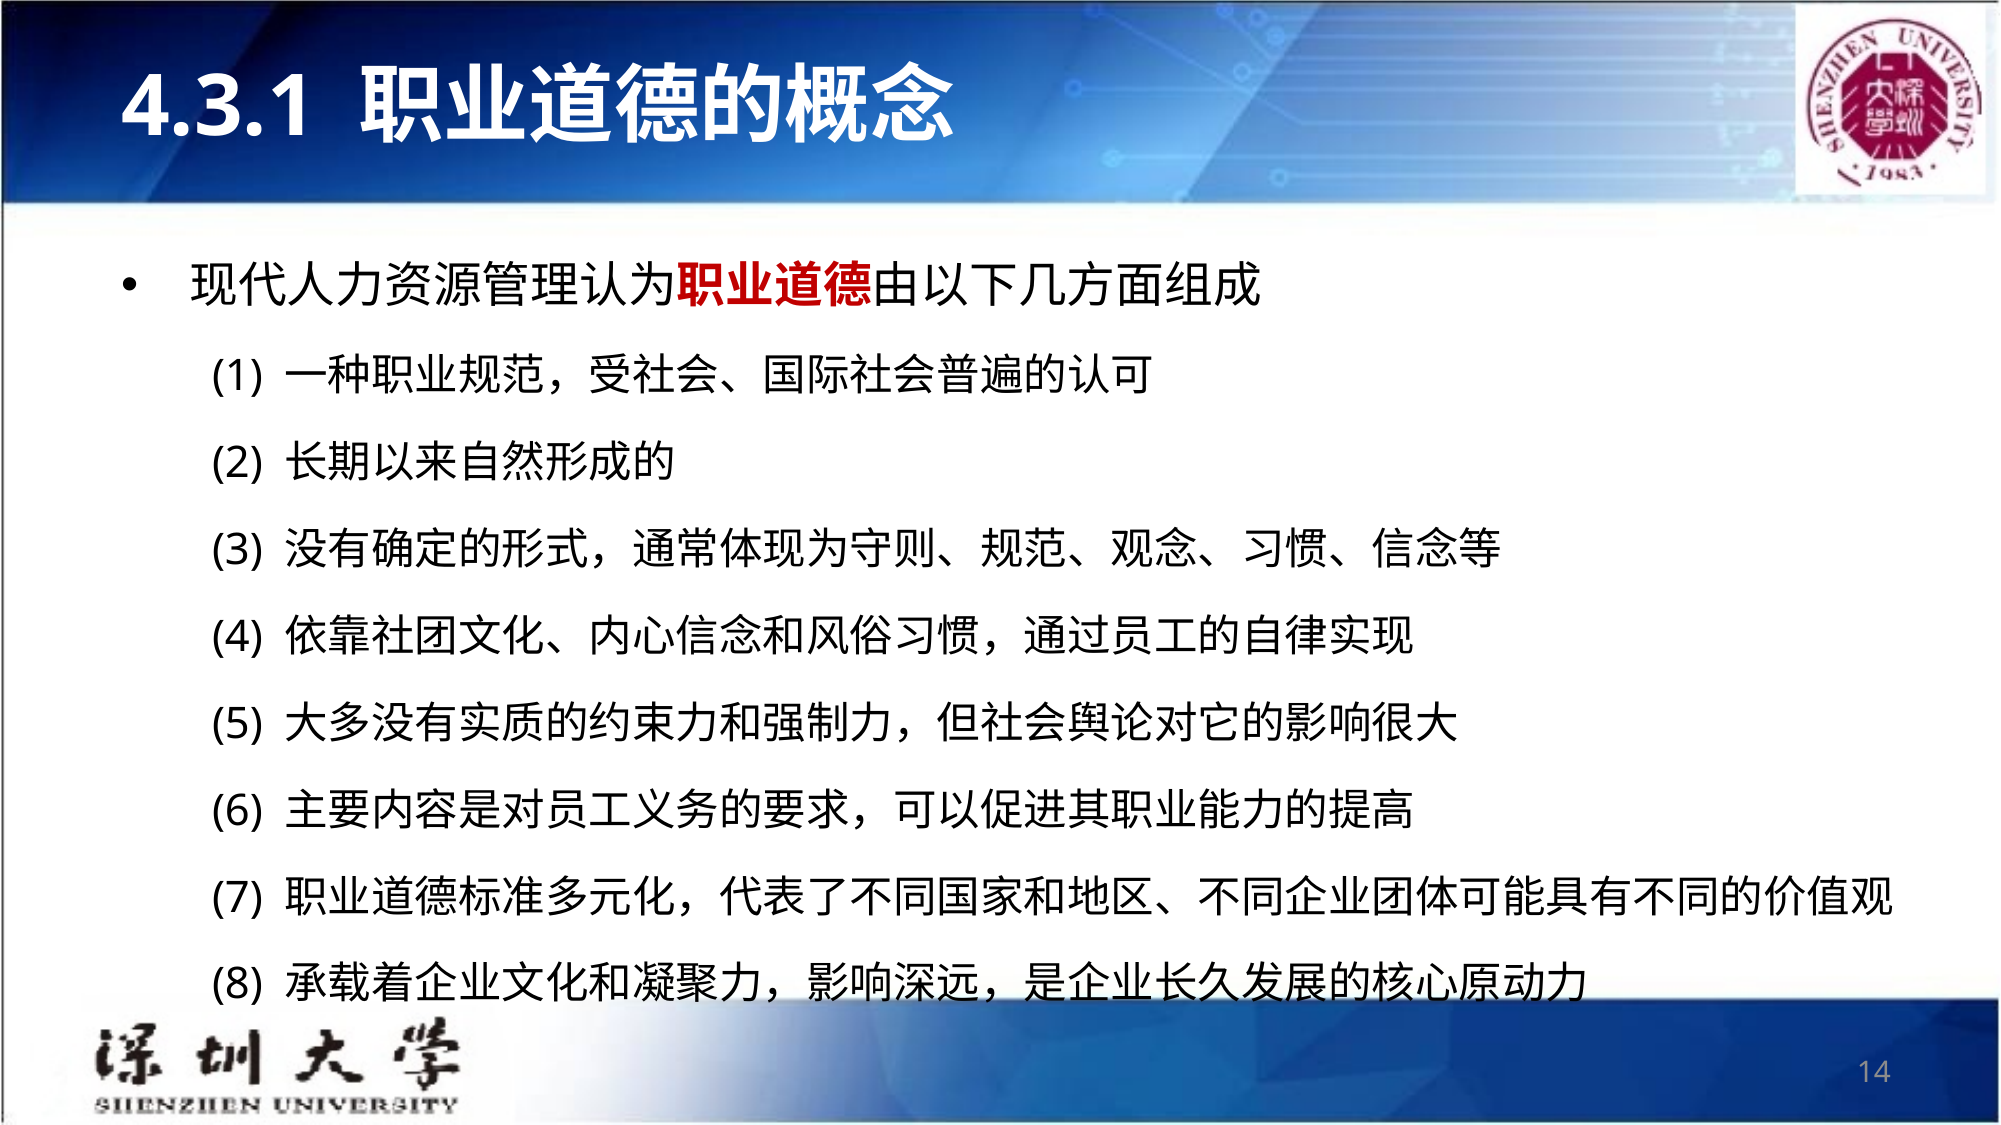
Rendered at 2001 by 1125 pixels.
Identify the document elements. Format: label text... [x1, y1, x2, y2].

picture [0, 0, 2001, 1125]
slide_number 14 [1433, 1042, 1900, 1103]
title 4.3.1 职业道德的概念 [112, 7, 1888, 196]
list 现代人力资源管理认为职业道德由以下几方面组成 (1) 一种职业规范，受社会、国际社会普遍的认可 (2) 长期以来自然形成的 (3) 没有确定的形式，通常体现为守则、规范、观念、习惯、信念等 (4) 依靠社团文化、内心信念和风俗习惯，通过员工的自律实现 (5) 大多没有实质的约束力和强制力，但社会舆论对它的影响很大 (6) 主要内容是对员工义务的要求，可以促进其职业能力的提高 (7) 职业道德标准多元化，代表了不同国家和地区、不同企业团体可能具有不同的价值观 (8) 承载着企业文化和凝聚力，影响深远，是企业长久发展的核心原动力 [112, 220, 1920, 1027]
